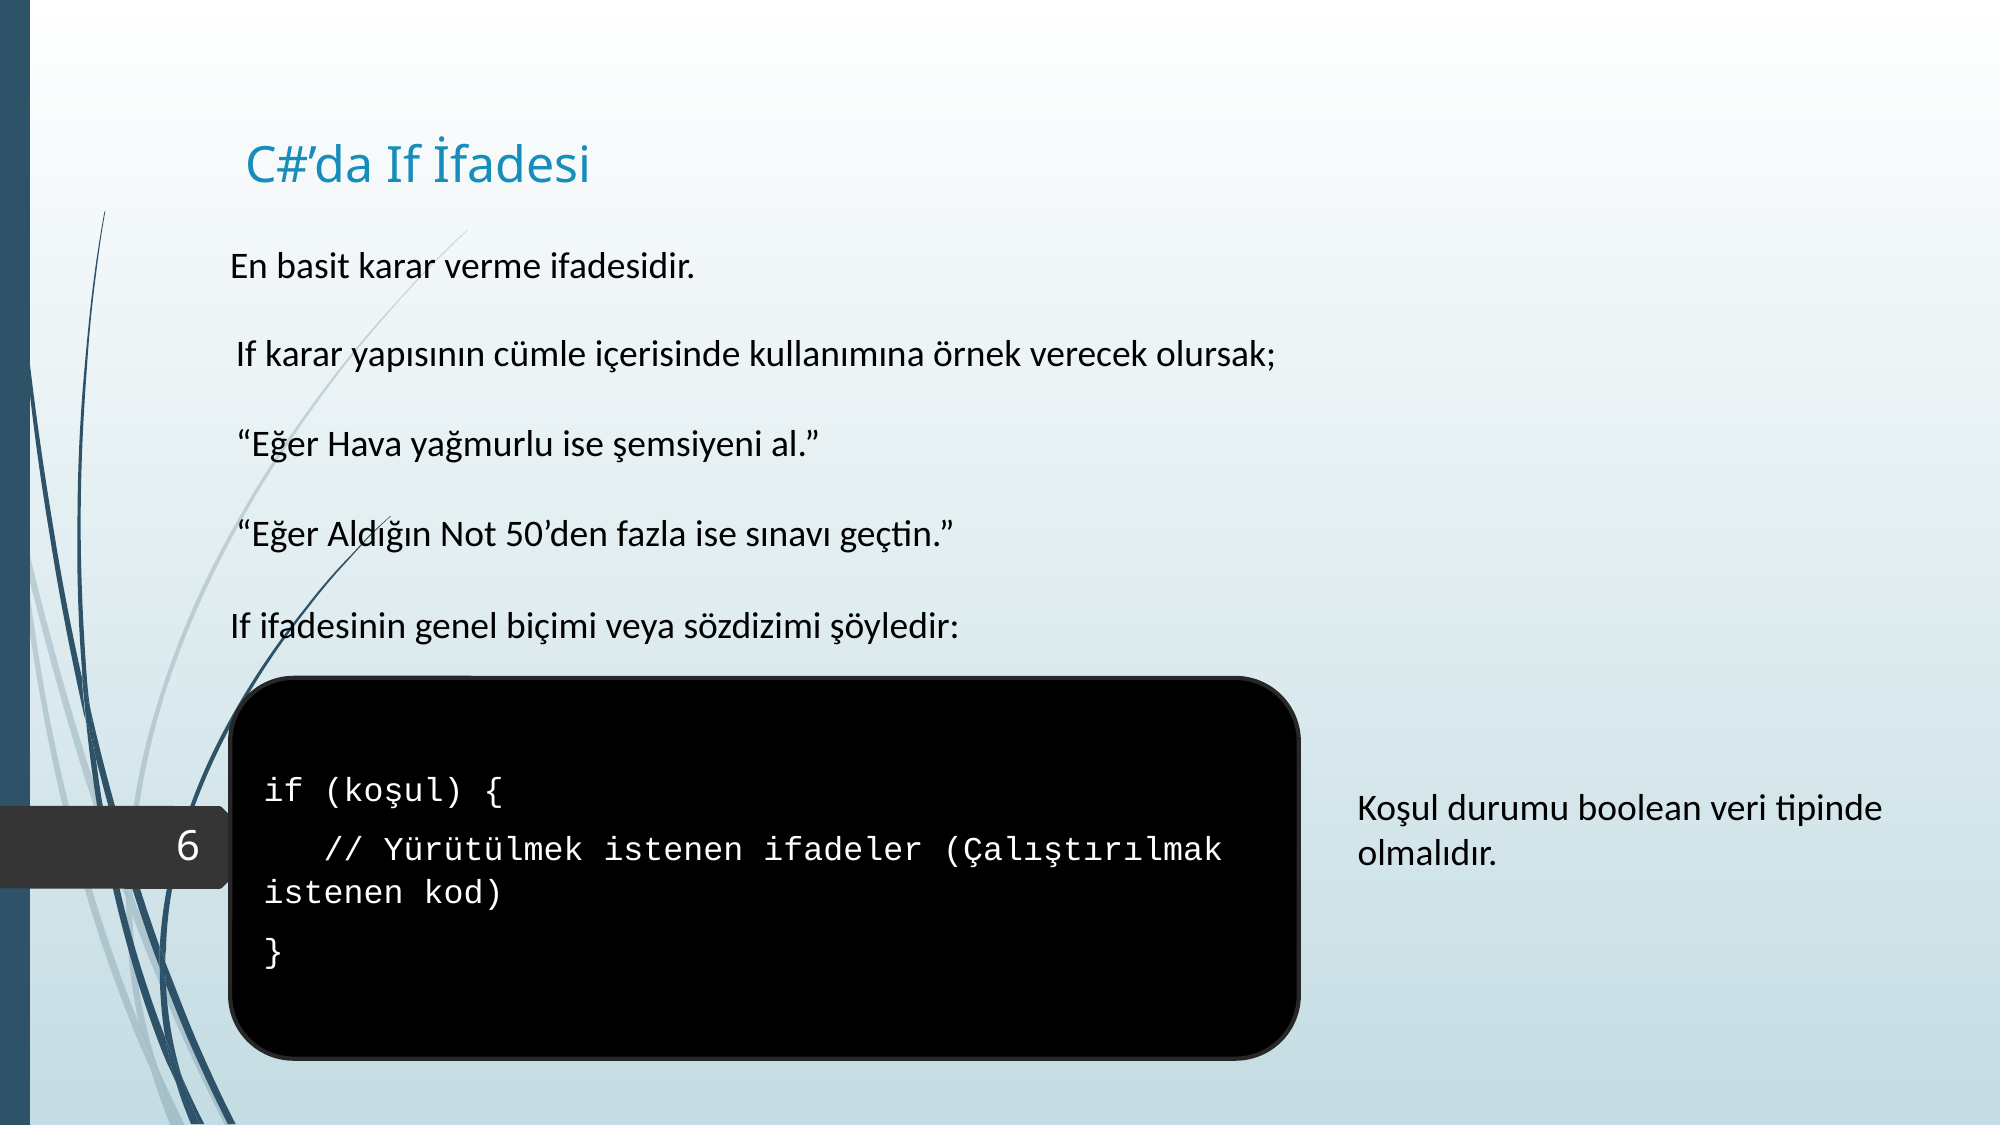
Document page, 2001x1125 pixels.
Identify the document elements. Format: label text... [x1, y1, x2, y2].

text_box If ifadesinin genel biçimi veya sözdizimi şöyledir: [215, 590, 1215, 654]
text_box Koşul durumu boolean veri tipinde olmalıdır. [1342, 775, 1928, 881]
title C#’da If İfadesi [230, 124, 1863, 343]
slide_number 6 [87, 817, 216, 878]
text_box If karar yapısının cümle içerisinde kullanımına örnek verecek olursak; “Eğer Hava yağmurlu ise şemsiyeni al.” “Eğer Aldığın Not 50’den fazla ise sınavı geçtin.” [221, 321, 1293, 561]
text_box En basit karar verme ifadesidir. [215, 233, 836, 294]
text_box if (koşul) { // Yürütülmek istenen ifadeler (Çalıştırılmak istenen kod) } [228, 675, 1301, 1061]
